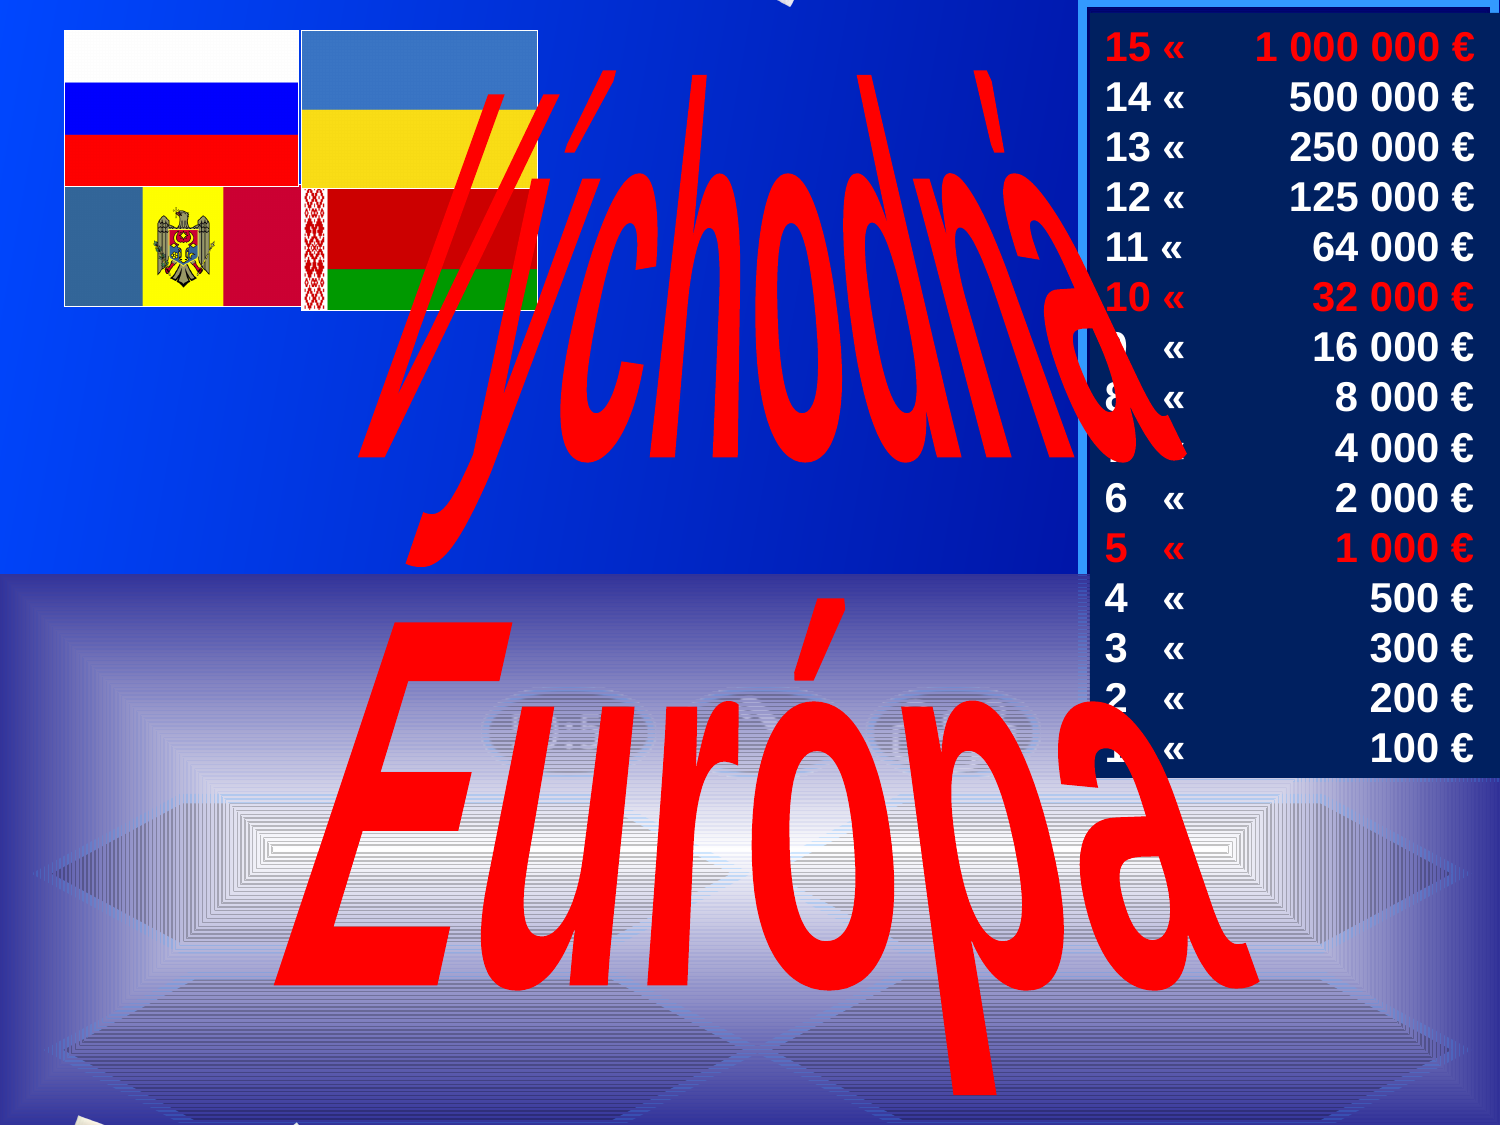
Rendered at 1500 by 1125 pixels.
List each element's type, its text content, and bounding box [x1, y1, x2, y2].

picture [76, 1116, 102, 1125]
picture [64, 30, 538, 311]
text_box 15 « 1 000 000 € 14 « 500 000 € 13 « 250 000 € 12 « 125 000 € 11 « 64 000 € 10 « 32 000 € 9 « 16 000 € 8 « 8 000 € 7 « 4 000 € 6 « 2 000 € 5 « 1 000 € 4 « 500 € 3 « 300 € 2 « 200 € 1 « 100 € [1089, 12, 1500, 778]
picture [779, 0, 793, 6]
